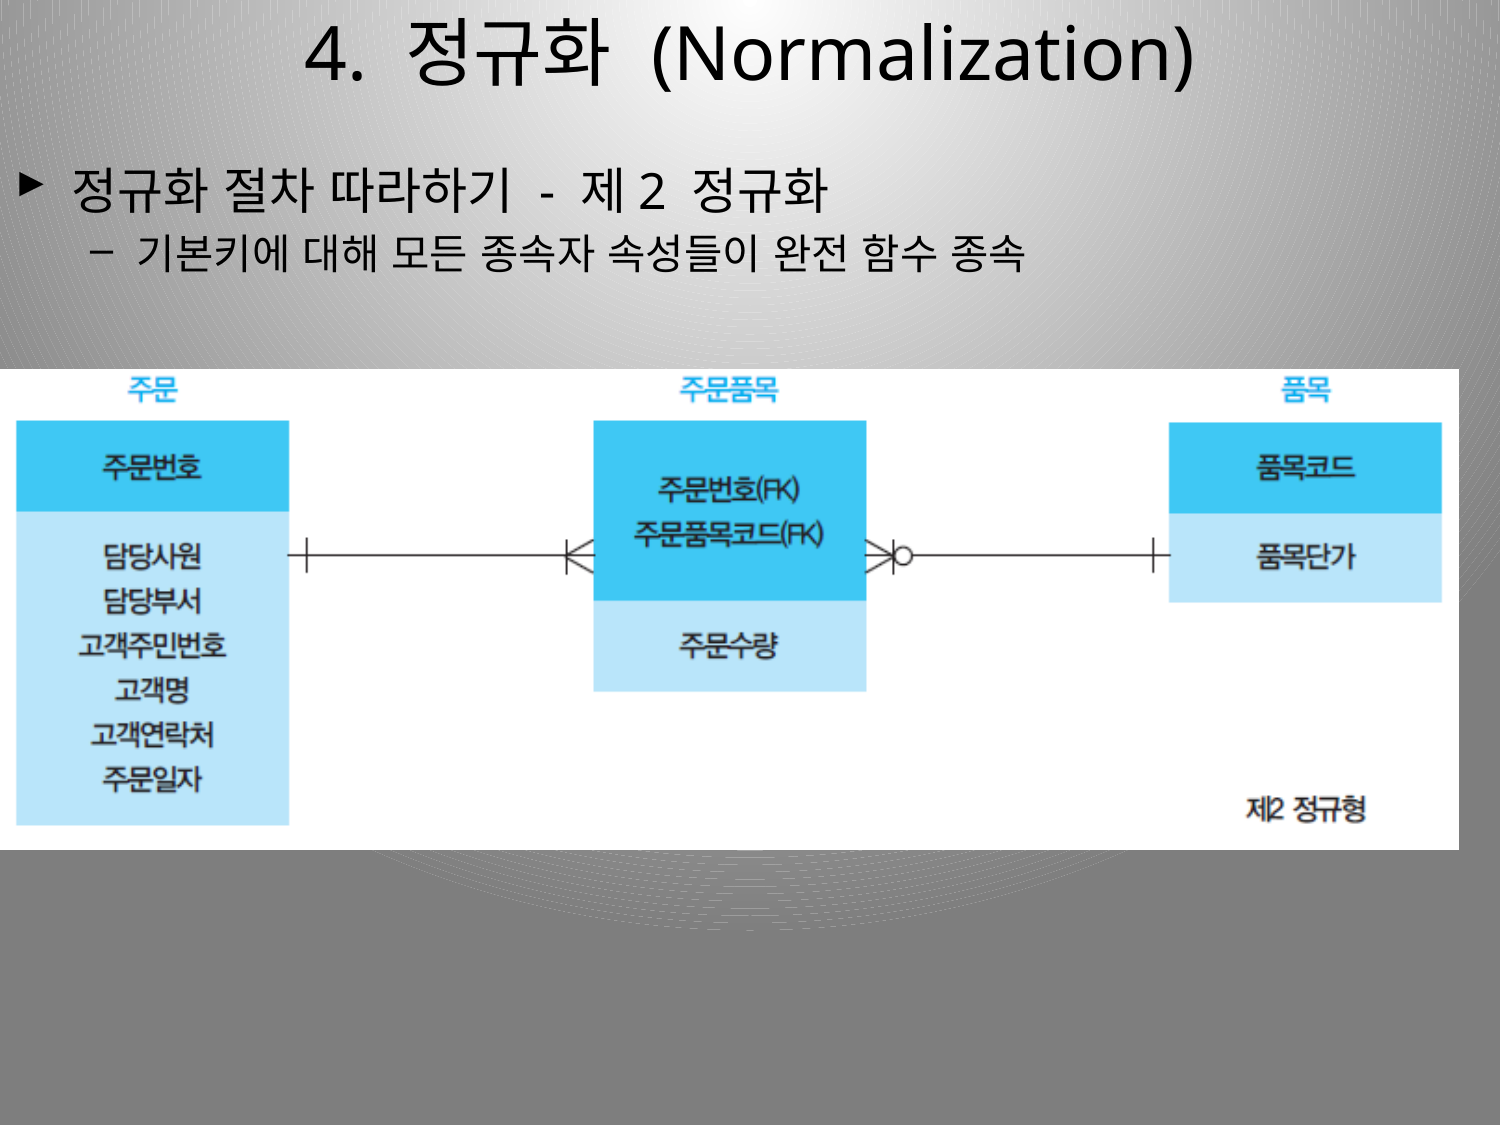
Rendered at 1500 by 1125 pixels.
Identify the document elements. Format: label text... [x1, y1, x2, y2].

list 정규화 절차 따라하기 - 제2 정규화 기본키에 대해 모든 종속자 속성들이 완전 함수 종속 [0, 152, 1500, 1067]
title 4. 정규화 (Normalization) [0, 0, 1500, 102]
picture [0, 368, 1459, 850]
